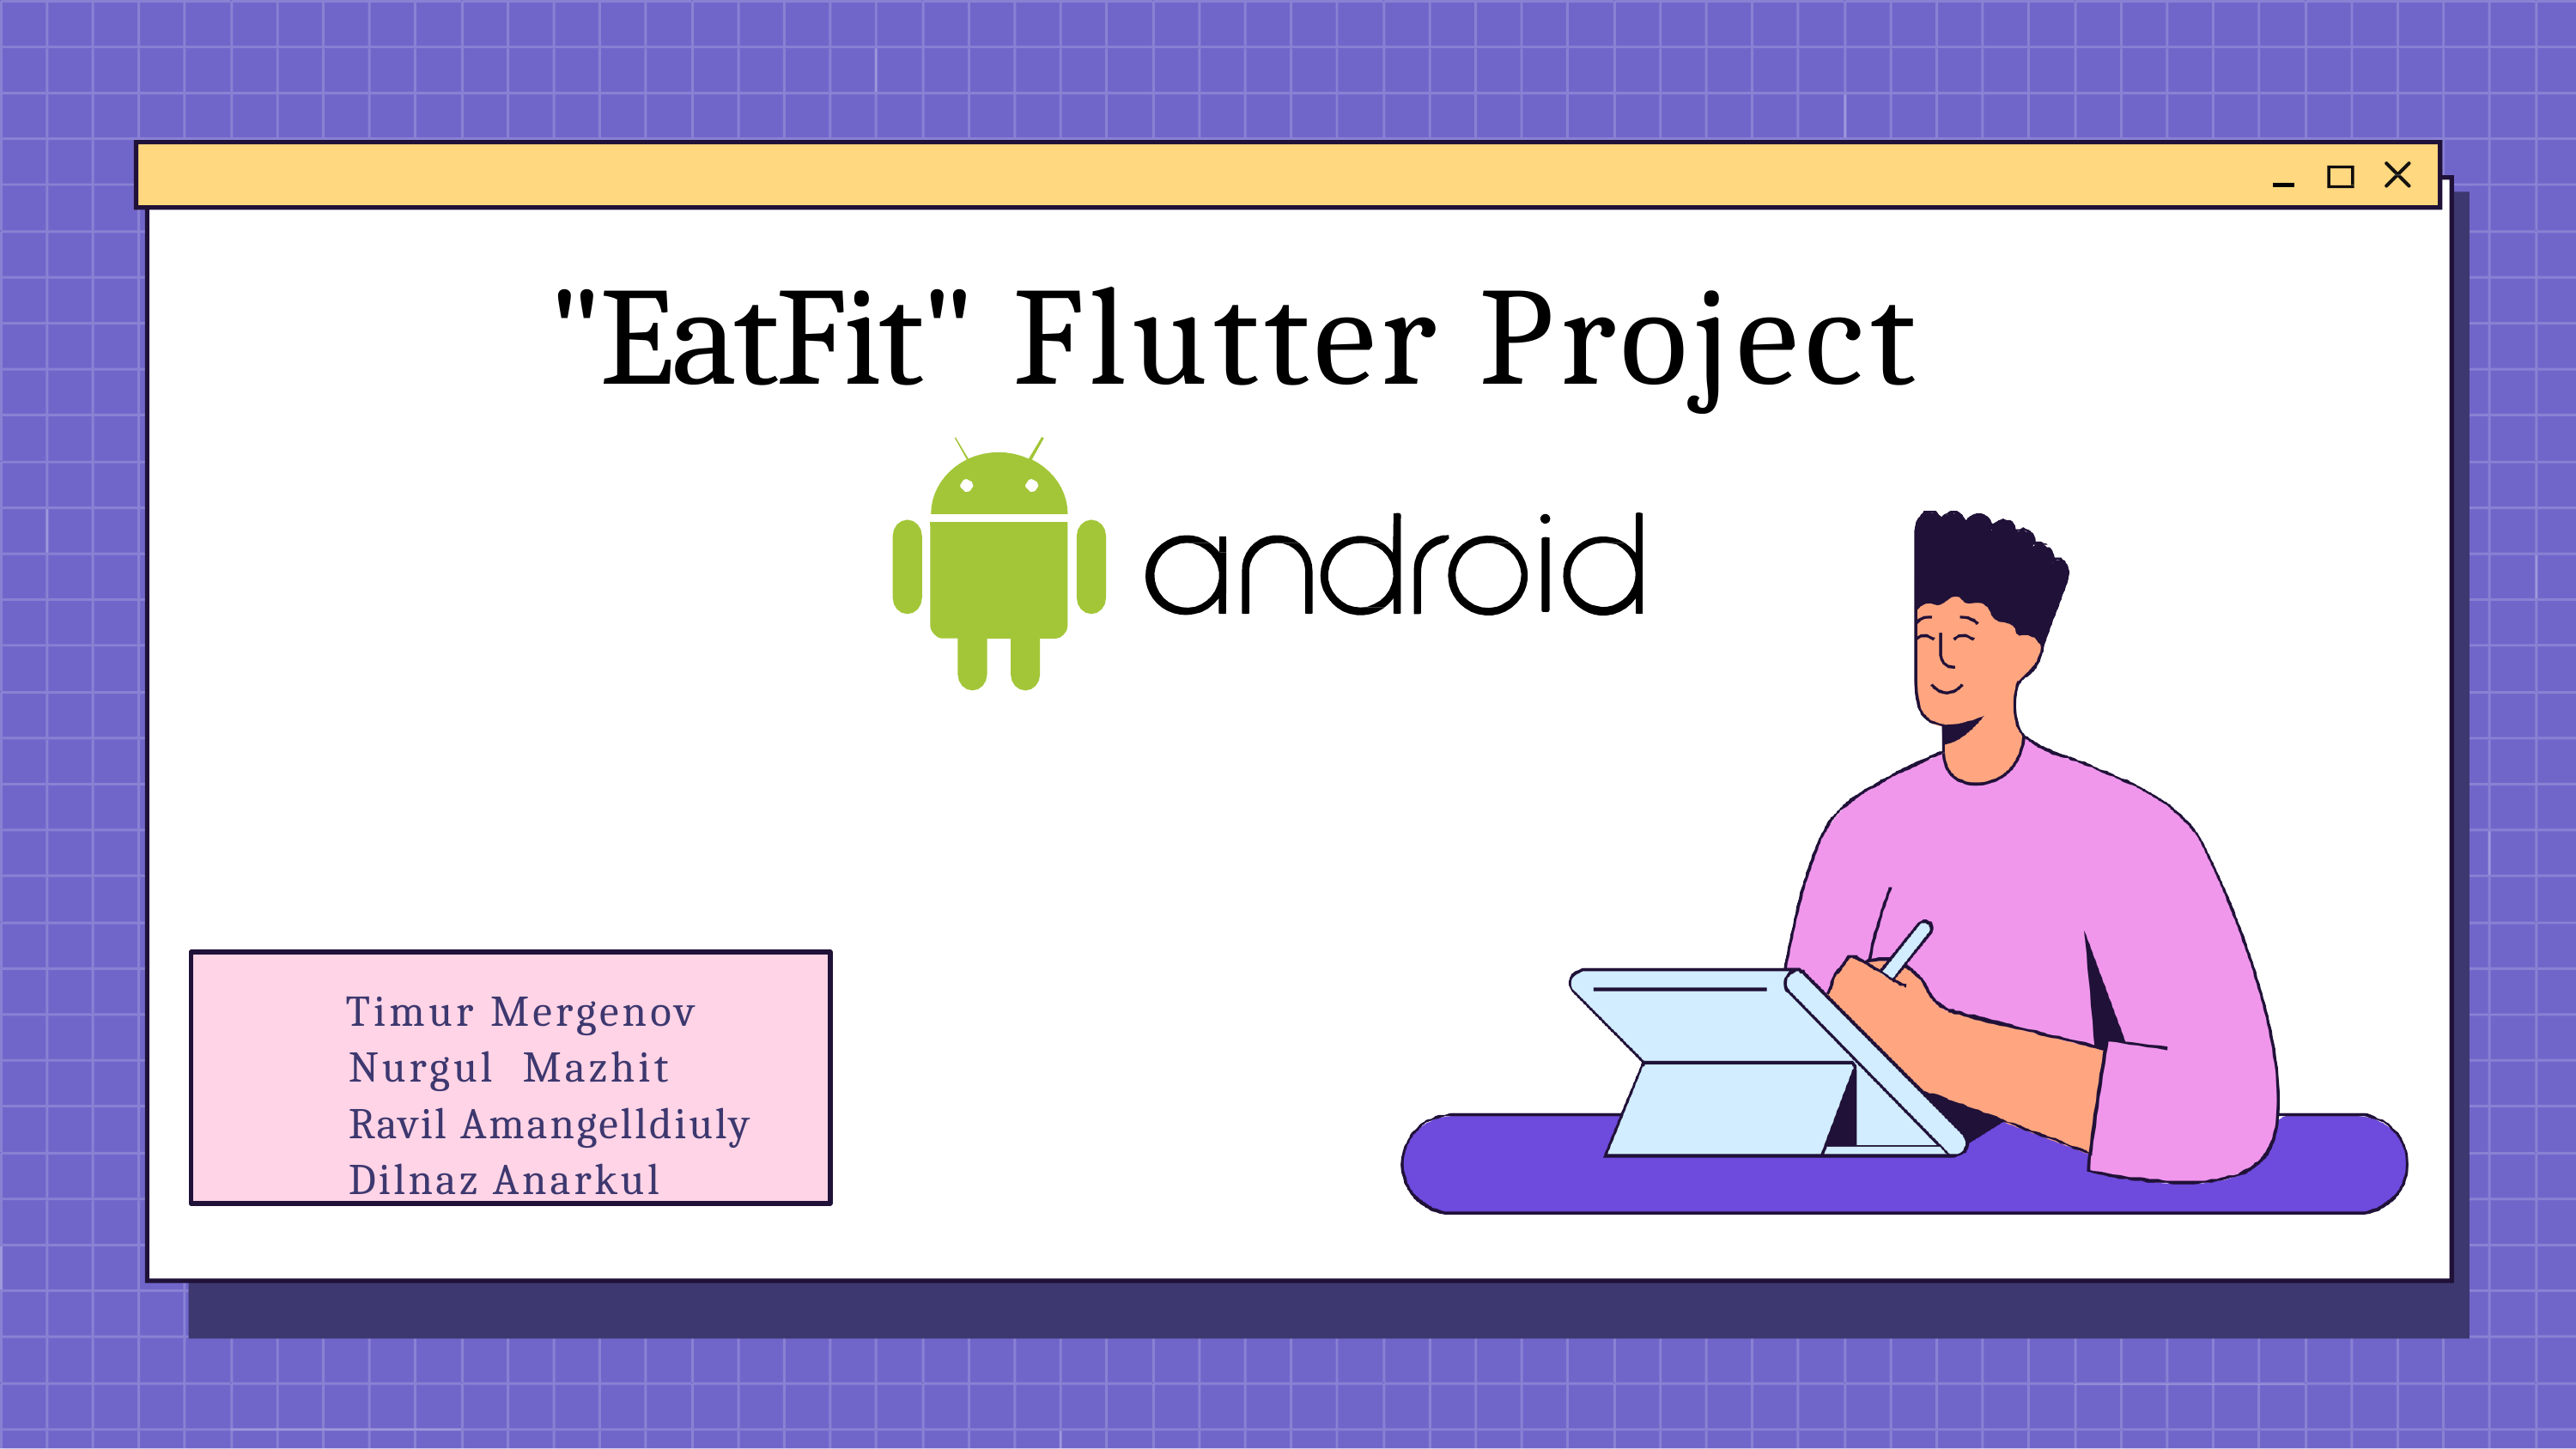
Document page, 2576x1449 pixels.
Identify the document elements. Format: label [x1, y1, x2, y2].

text_box [133, 139, 2443, 691]
text_box [144, 174, 2470, 1339]
text_box [0, 0, 2576, 1449]
